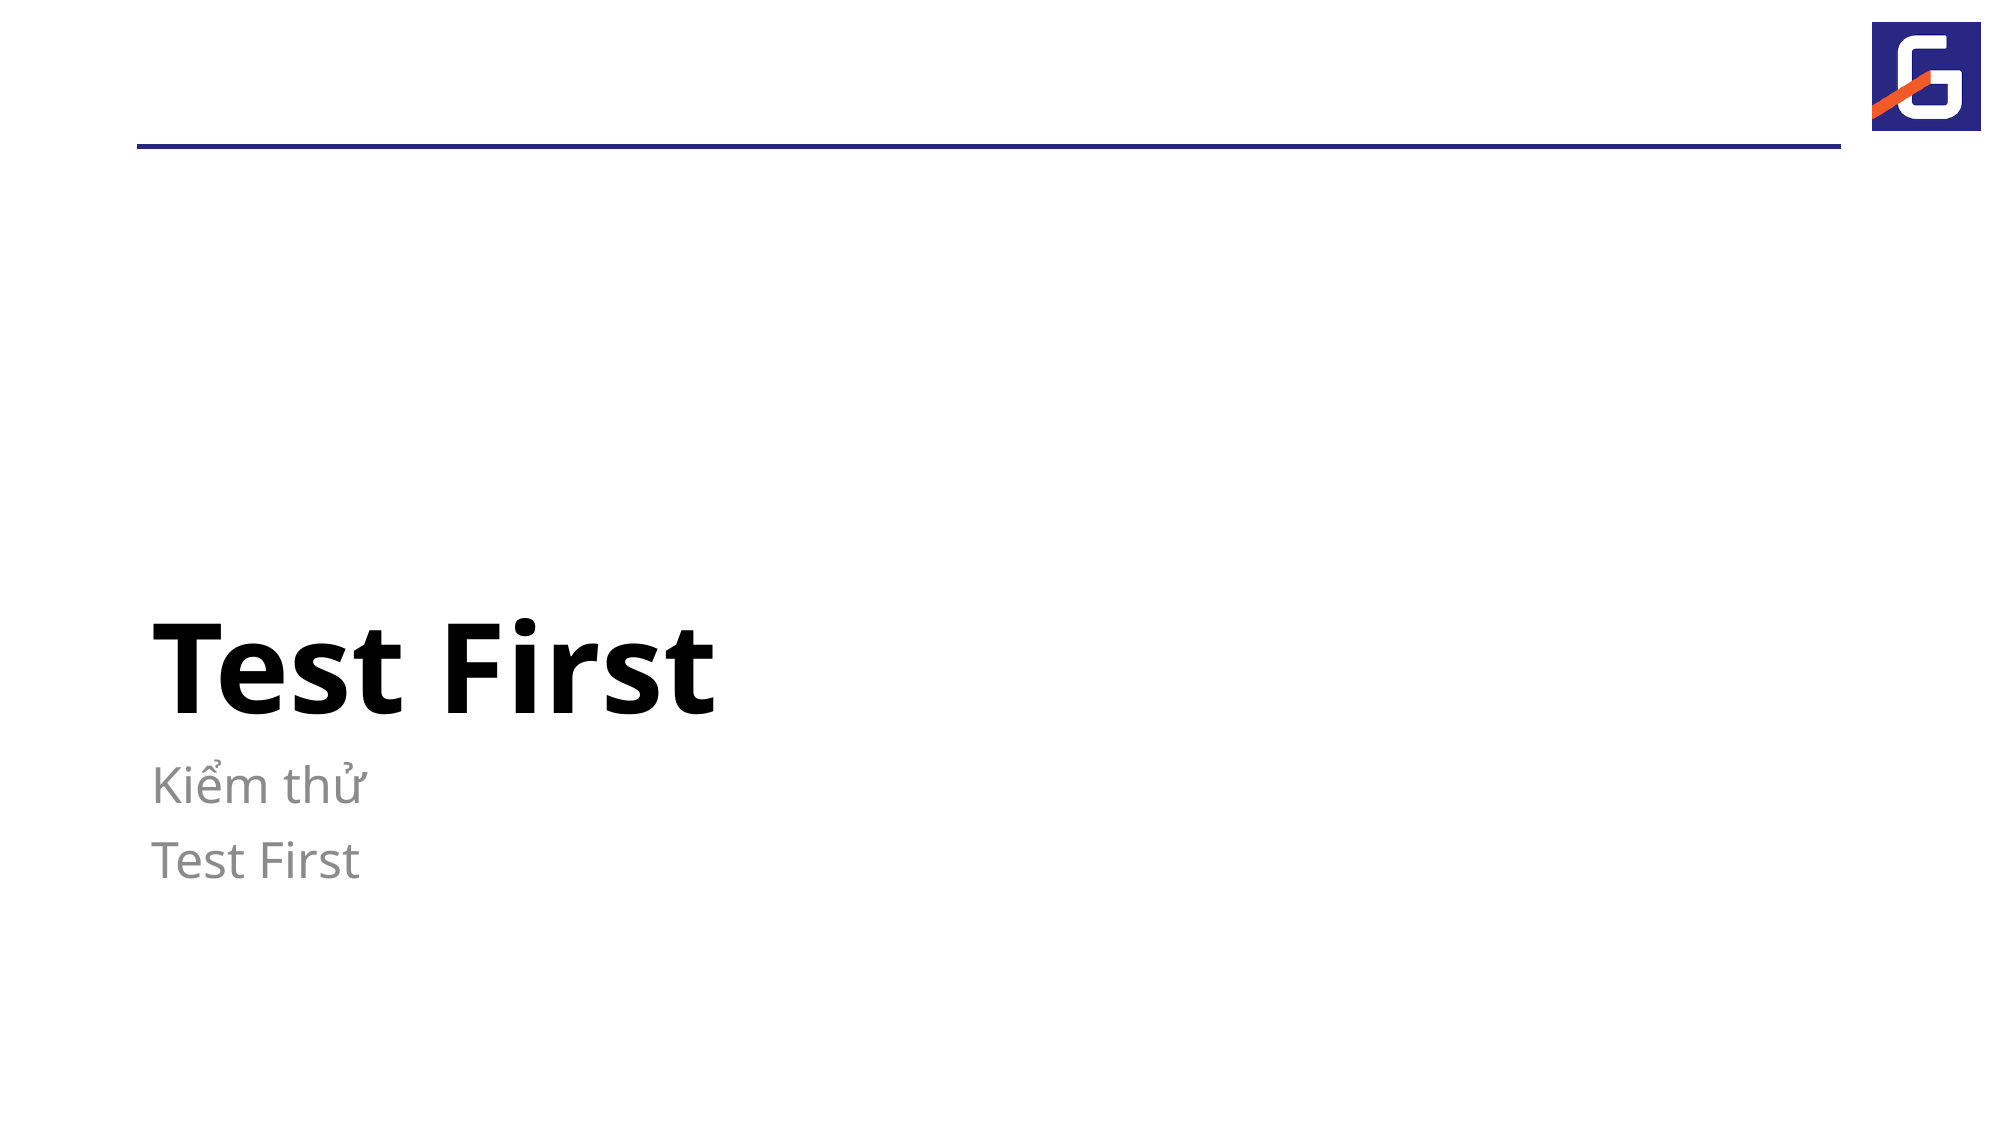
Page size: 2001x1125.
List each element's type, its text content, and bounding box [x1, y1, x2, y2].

picture [1872, 22, 1981, 131]
title Test First [136, 280, 1862, 749]
list Kiểm thử Test First [136, 752, 1862, 999]
